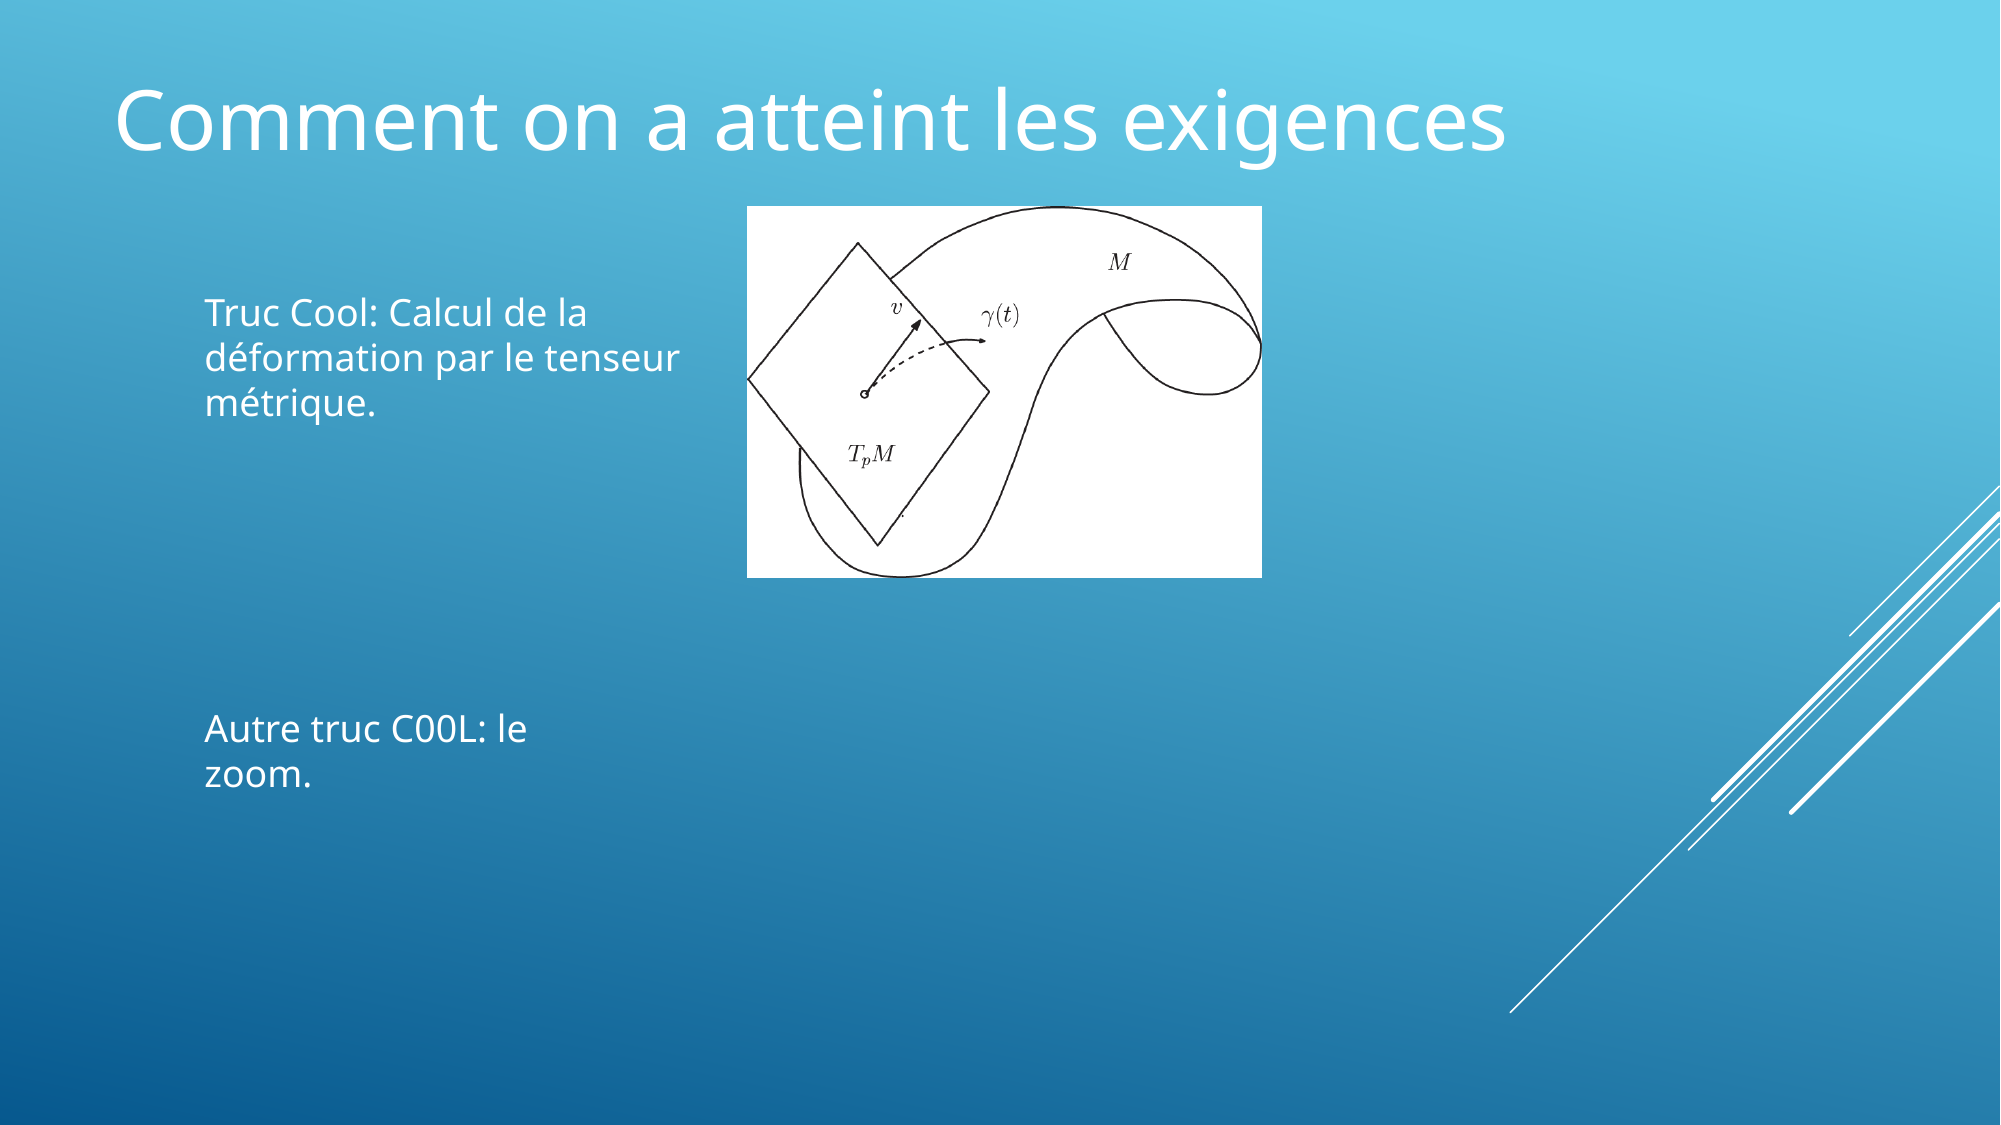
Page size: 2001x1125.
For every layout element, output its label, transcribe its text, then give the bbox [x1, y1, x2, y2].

text_box Autre truc C00L: le zoom. [189, 697, 627, 803]
picture [746, 206, 1262, 578]
text_box Truc Cool: Calcul de la déformation par le tenseur métrique. [189, 281, 696, 432]
text_box Comment on a atteint les exigences [98, 59, 1938, 355]
